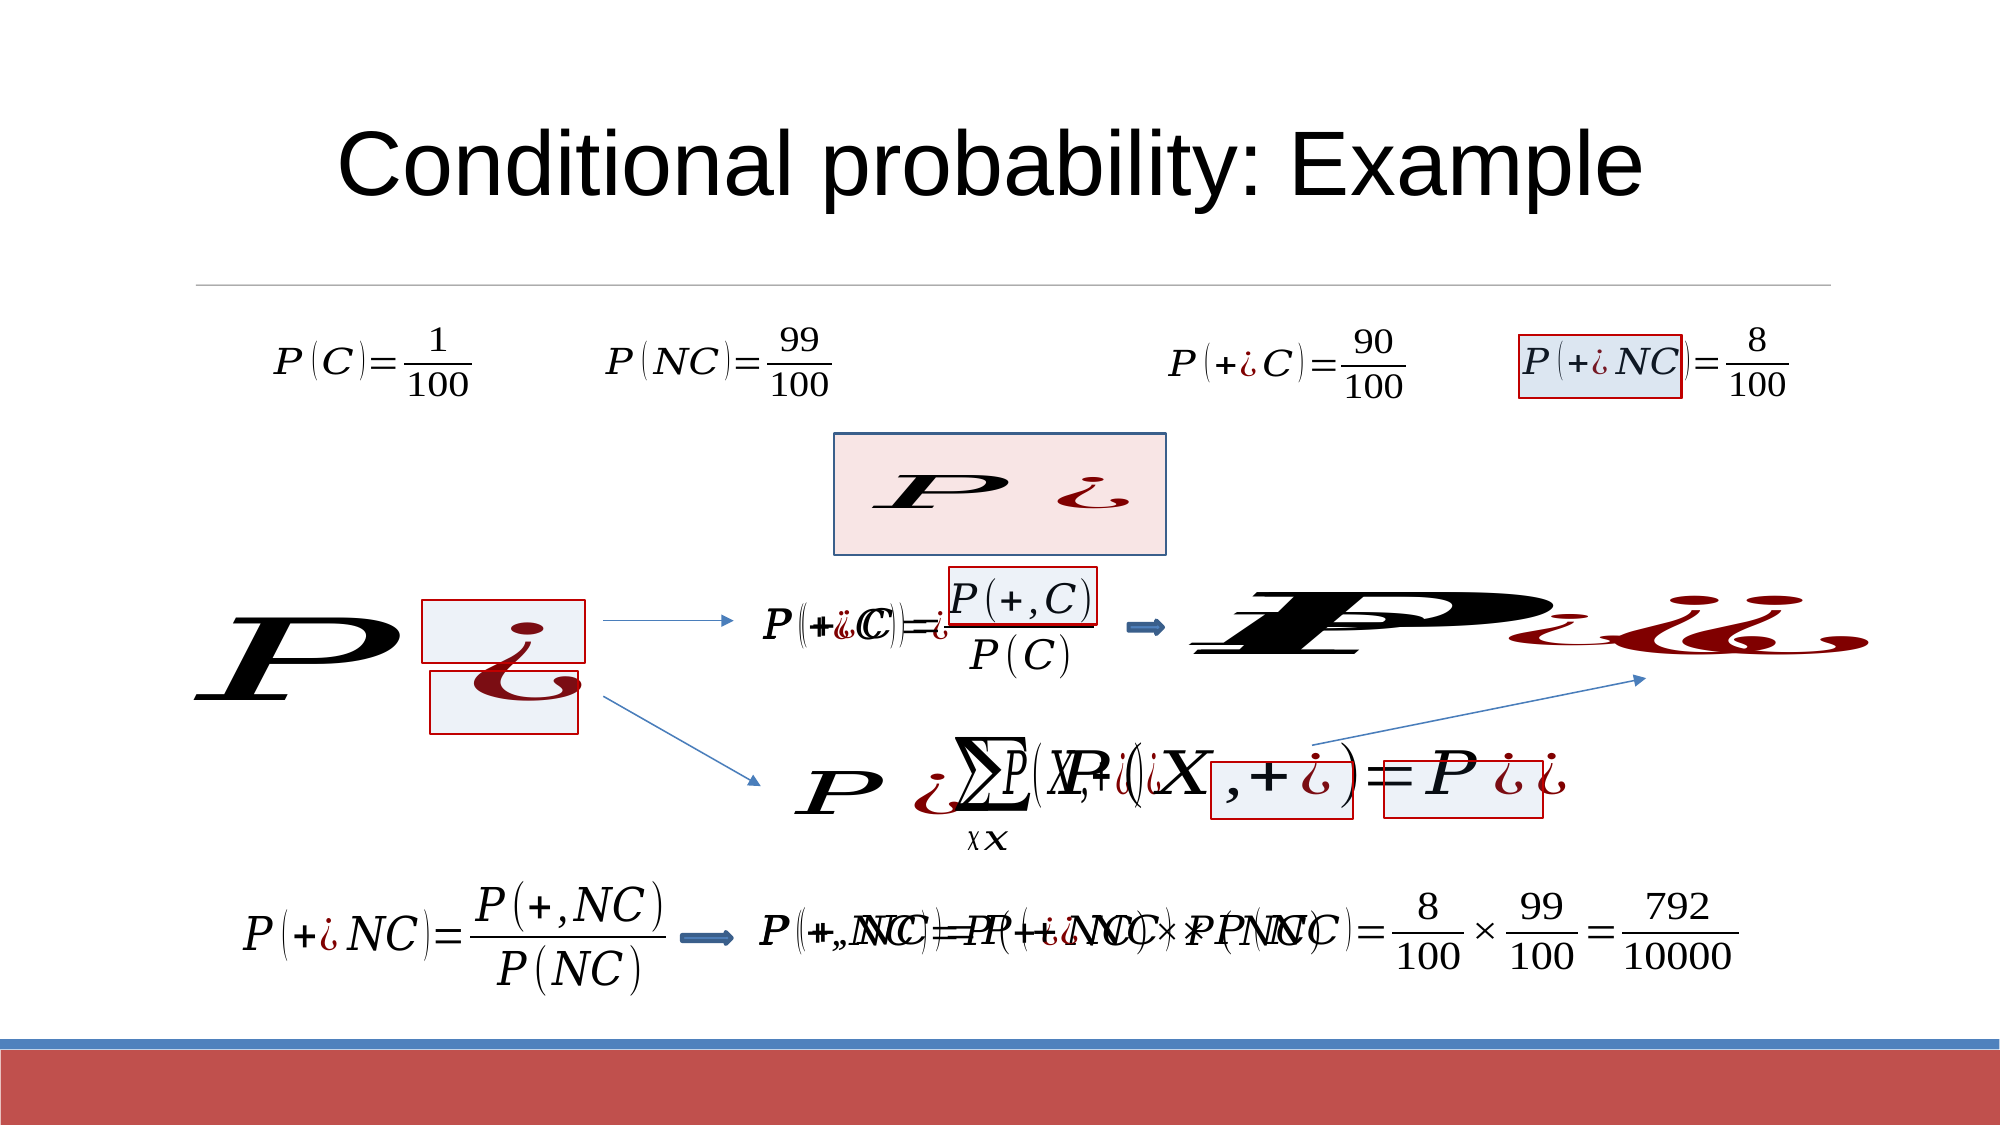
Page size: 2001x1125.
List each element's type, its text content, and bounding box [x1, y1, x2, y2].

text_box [603, 695, 762, 787]
text_box [947, 565, 1099, 627]
text_box [1517, 333, 1684, 400]
text_box [1126, 618, 1166, 636]
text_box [1311, 677, 1647, 746]
text_box [1209, 760, 1356, 821]
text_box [833, 433, 1167, 556]
text_box [428, 669, 580, 736]
text_box [679, 930, 734, 946]
text_box [1382, 759, 1545, 820]
title Conditional probability: Example [180, 47, 1830, 285]
text_box [420, 597, 587, 665]
